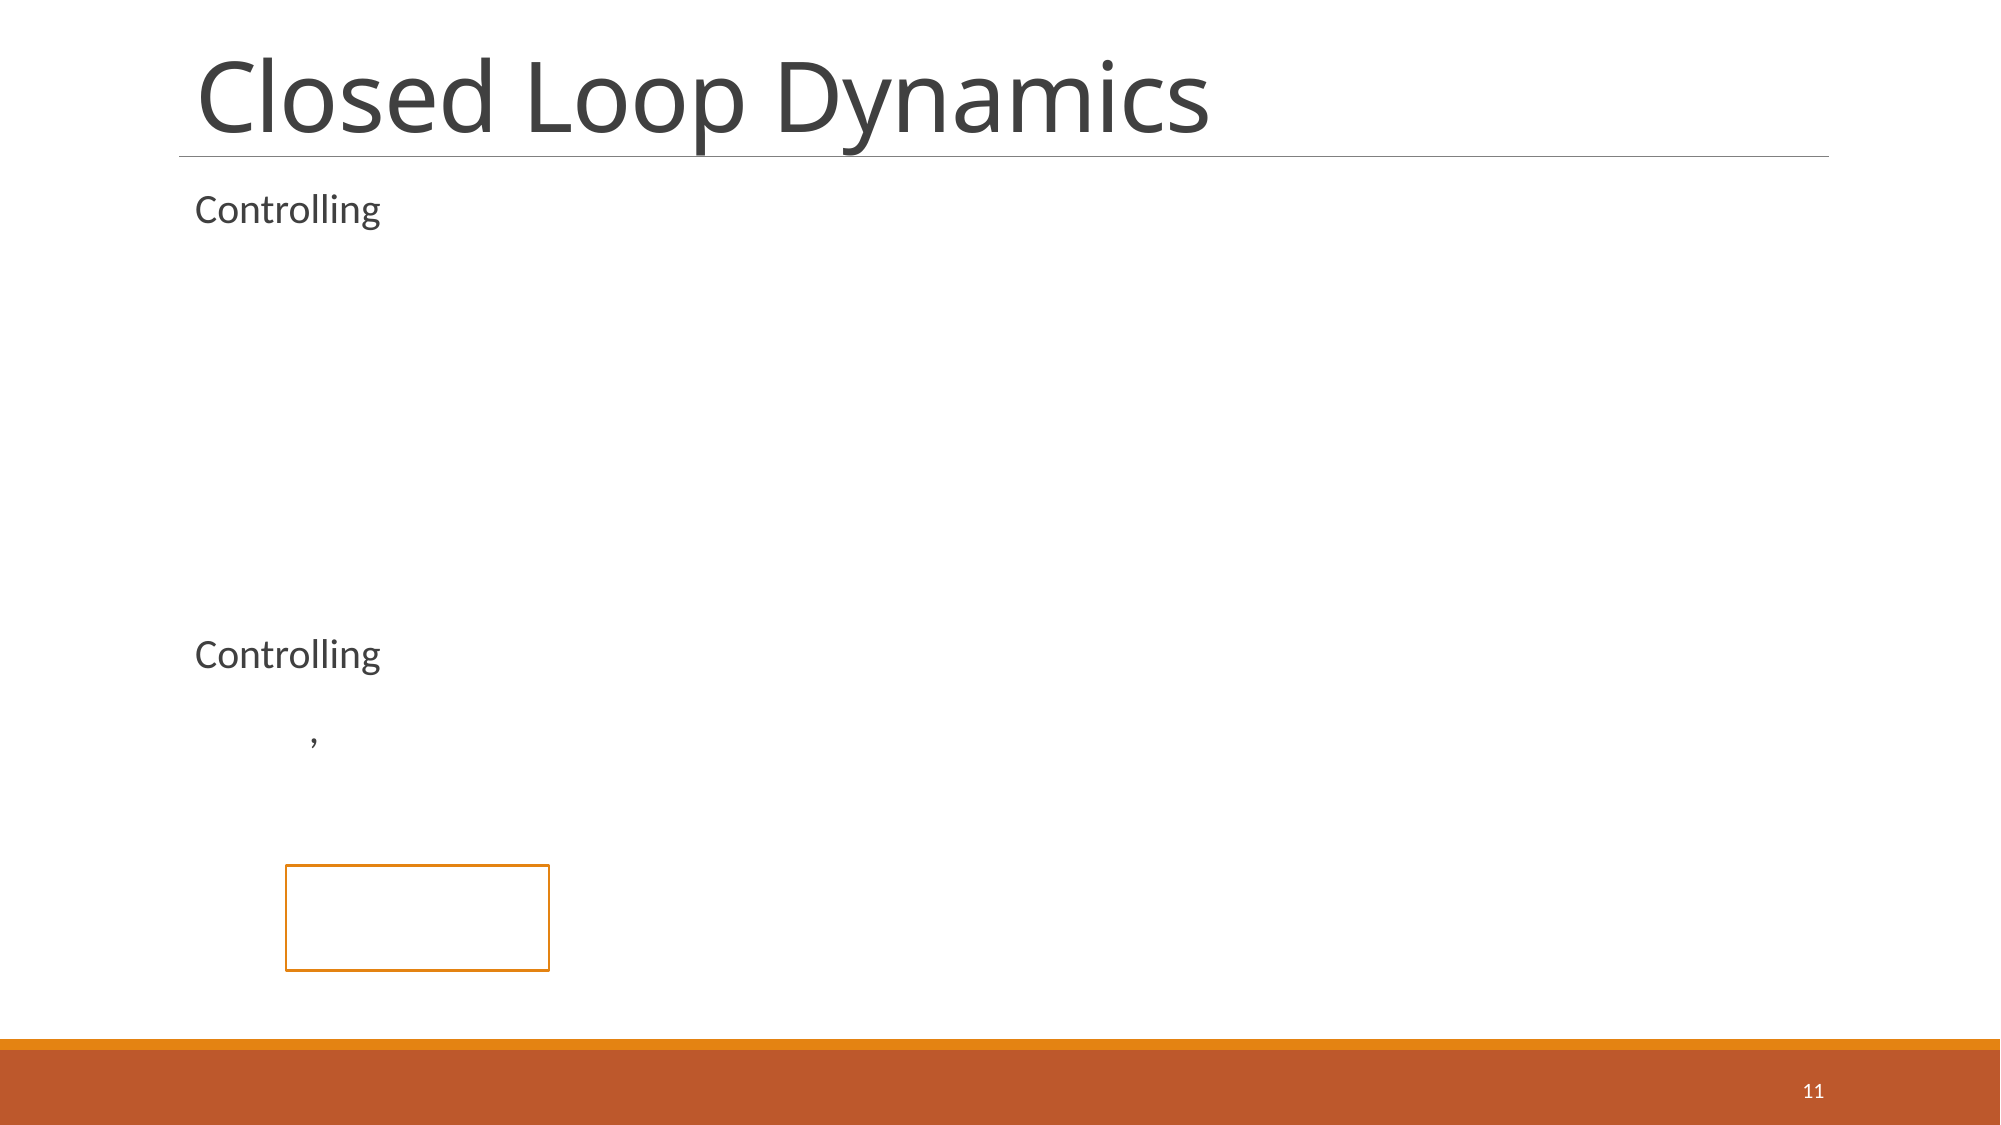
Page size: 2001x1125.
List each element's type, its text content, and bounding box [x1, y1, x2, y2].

slide_number 11 [1624, 1059, 1840, 1120]
title Closed Loop Dynamics [180, 45, 1830, 161]
text_box [285, 864, 550, 972]
